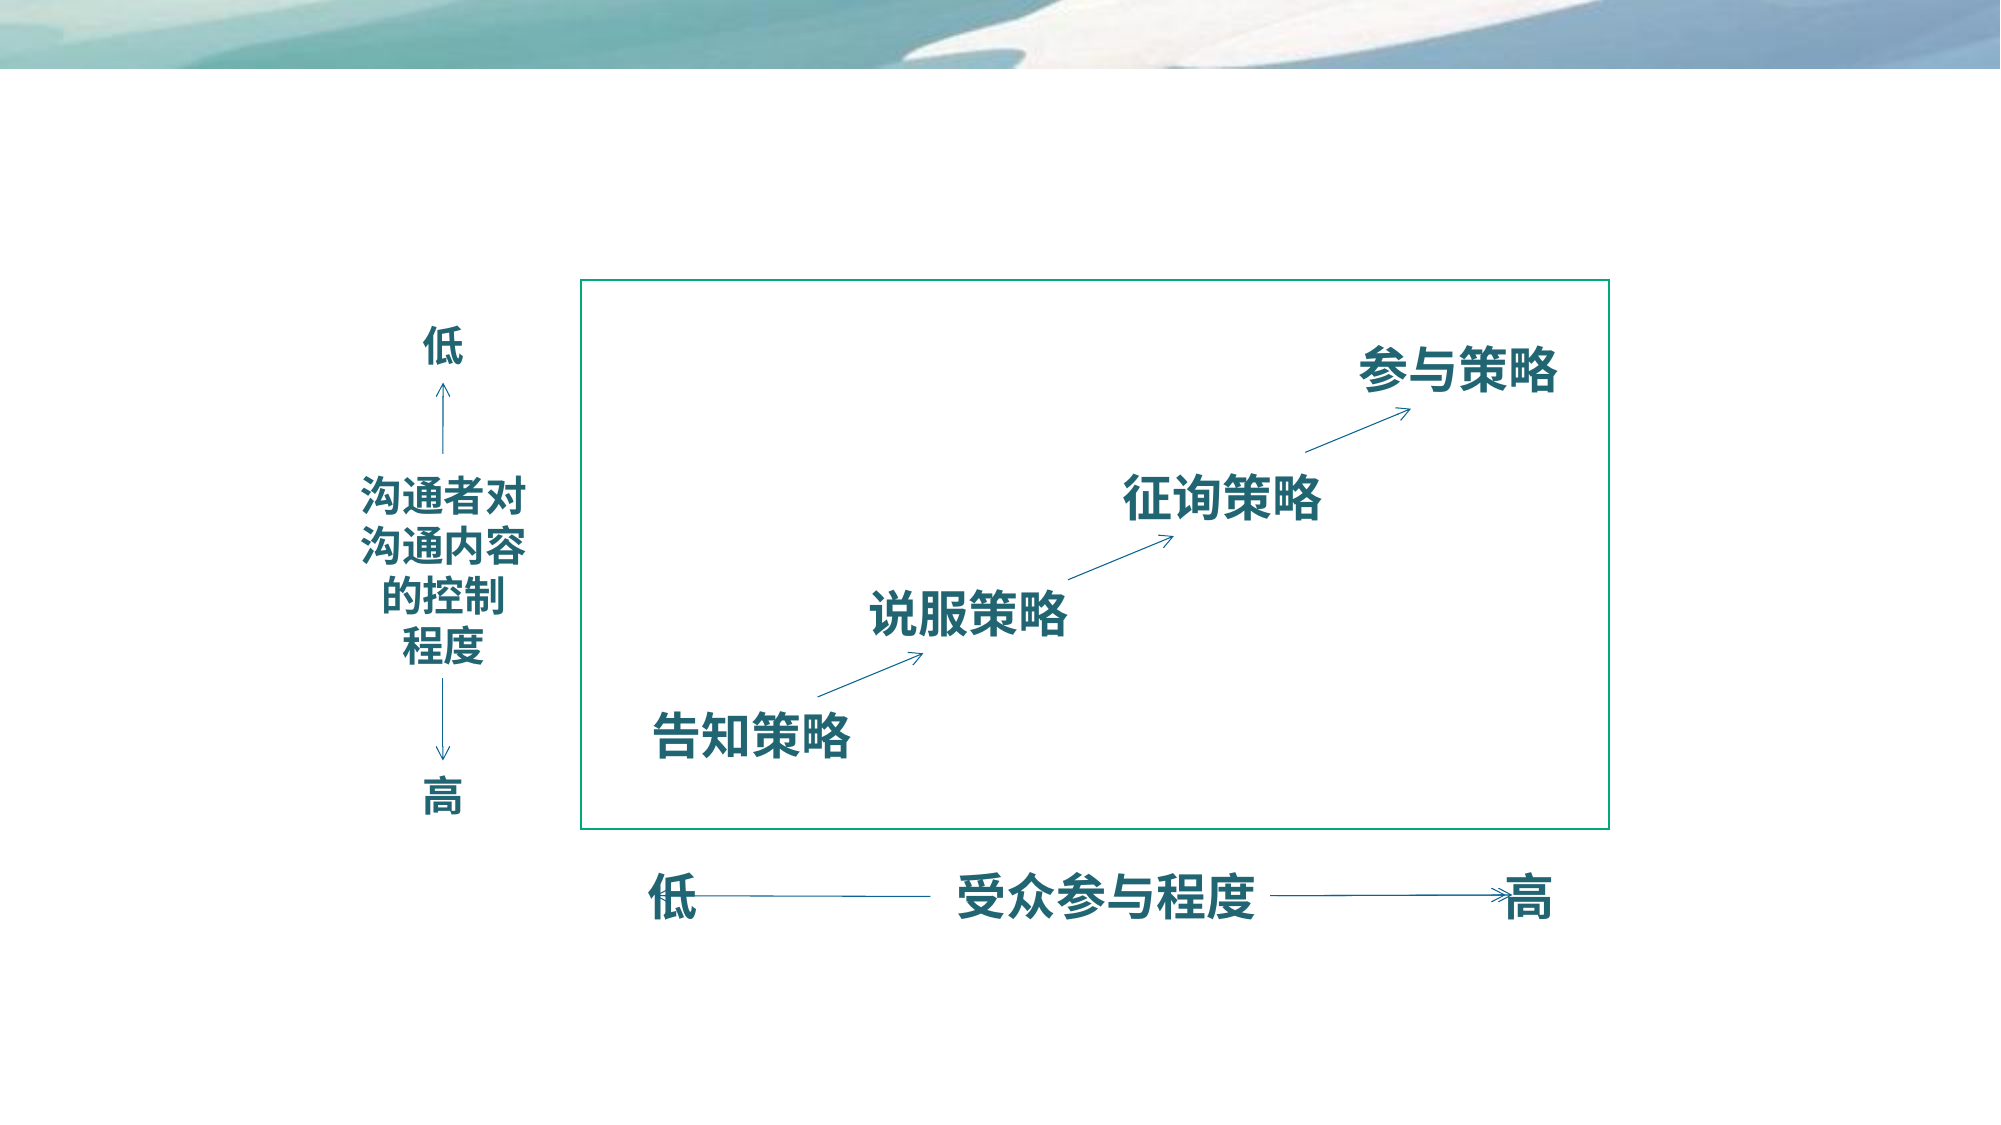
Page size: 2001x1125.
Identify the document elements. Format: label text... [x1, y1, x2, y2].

text_box [580, 279, 1610, 830]
picture [1495, 887, 1502, 894]
text_box 说服策略 [815, 574, 1123, 650]
text_box 低 沟通者对 沟通内容 的控制 程度 高 [290, 312, 598, 828]
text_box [1068, 536, 1174, 580]
text_box 征询策略 [1068, 459, 1376, 535]
picture [0, 0, 2000, 69]
text_box 告知策略 [598, 696, 905, 772]
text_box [1305, 408, 1411, 453]
text_box 低 受众参与程度 高 [572, 857, 1630, 933]
picture [1495, 896, 1502, 903]
text_box 参与策略 [1305, 330, 1613, 406]
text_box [817, 653, 924, 697]
